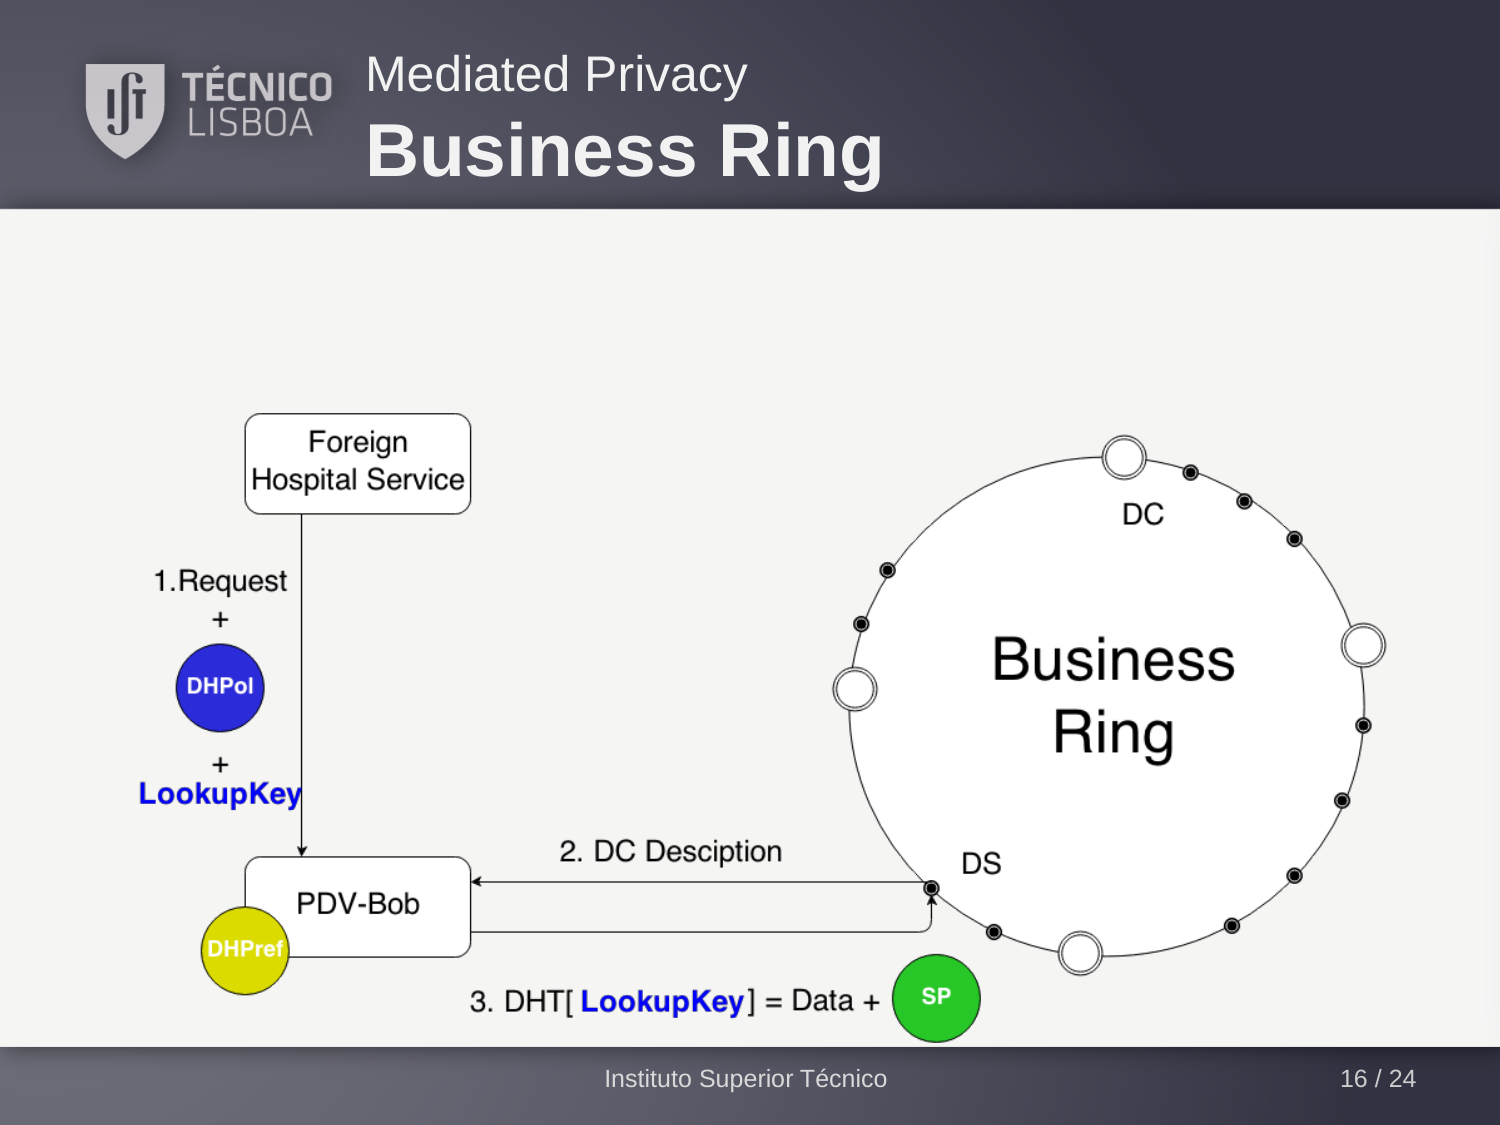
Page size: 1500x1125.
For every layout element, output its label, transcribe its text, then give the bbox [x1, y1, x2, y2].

text_box 16 / 24 [1324, 1052, 1500, 1103]
picture [0, 0, 1500, 1125]
footer Instituto Superior Técnico [512, 1057, 988, 1103]
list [137, 412, 1388, 1049]
title Business Ring [350, 143, 1500, 218]
text_box Mediated Privacy [350, 0, 1500, 143]
